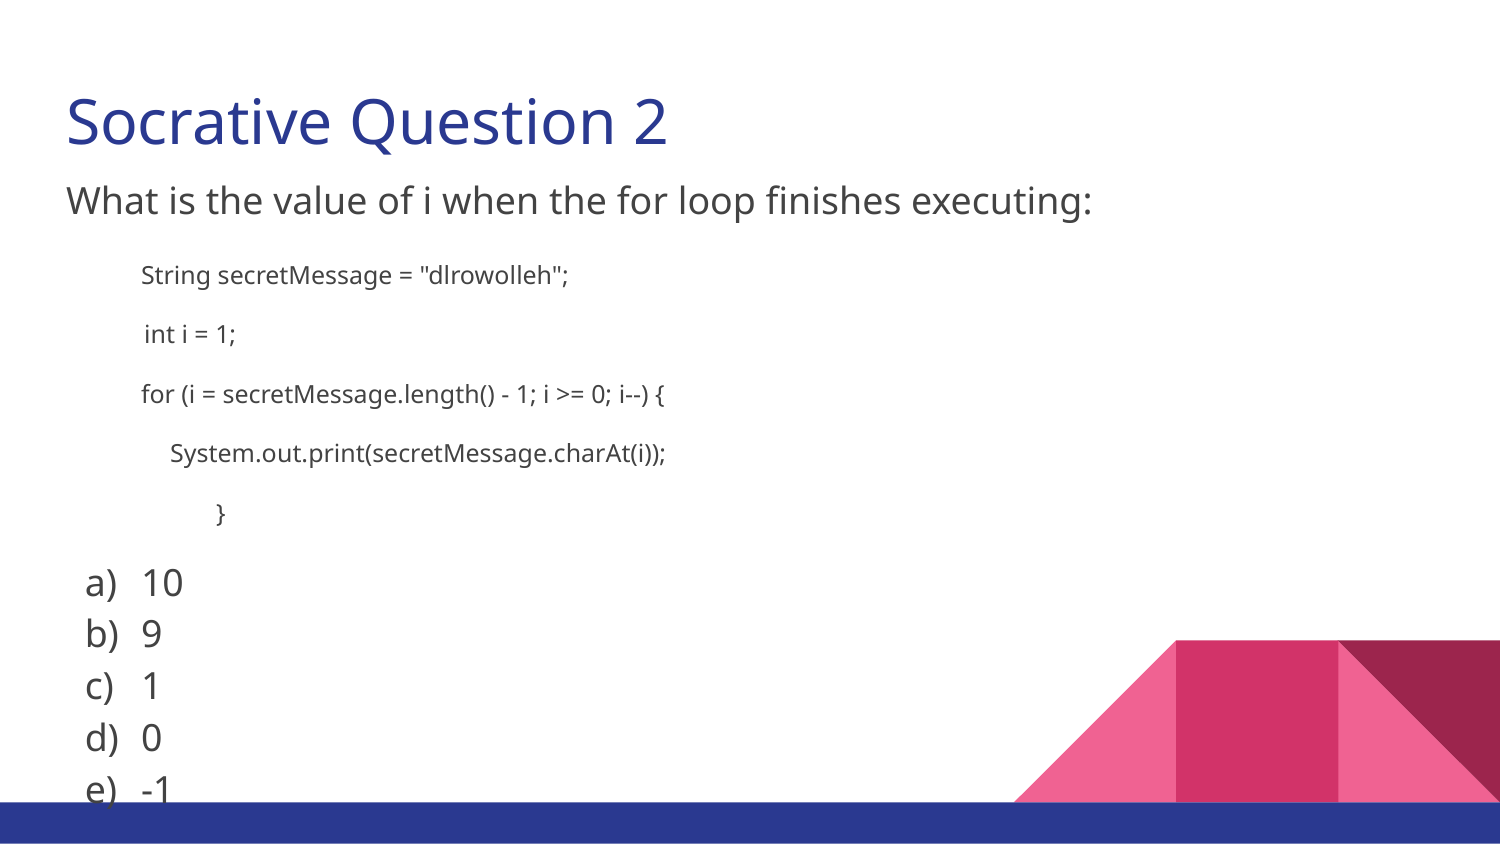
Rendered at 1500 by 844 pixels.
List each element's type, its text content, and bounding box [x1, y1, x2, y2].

title Socrative Question 2 [51, 67, 1449, 154]
list What is the value of i when the for loop finishes executing: String secretMessage = "dlrowolleh"; int i = 1; for (i = secretMessage.length() - 1; i >= 0; i--) { System.out.print(secretMessage.charAt(i)); } 10 9 1 0 -1 [51, 154, 1449, 750]
